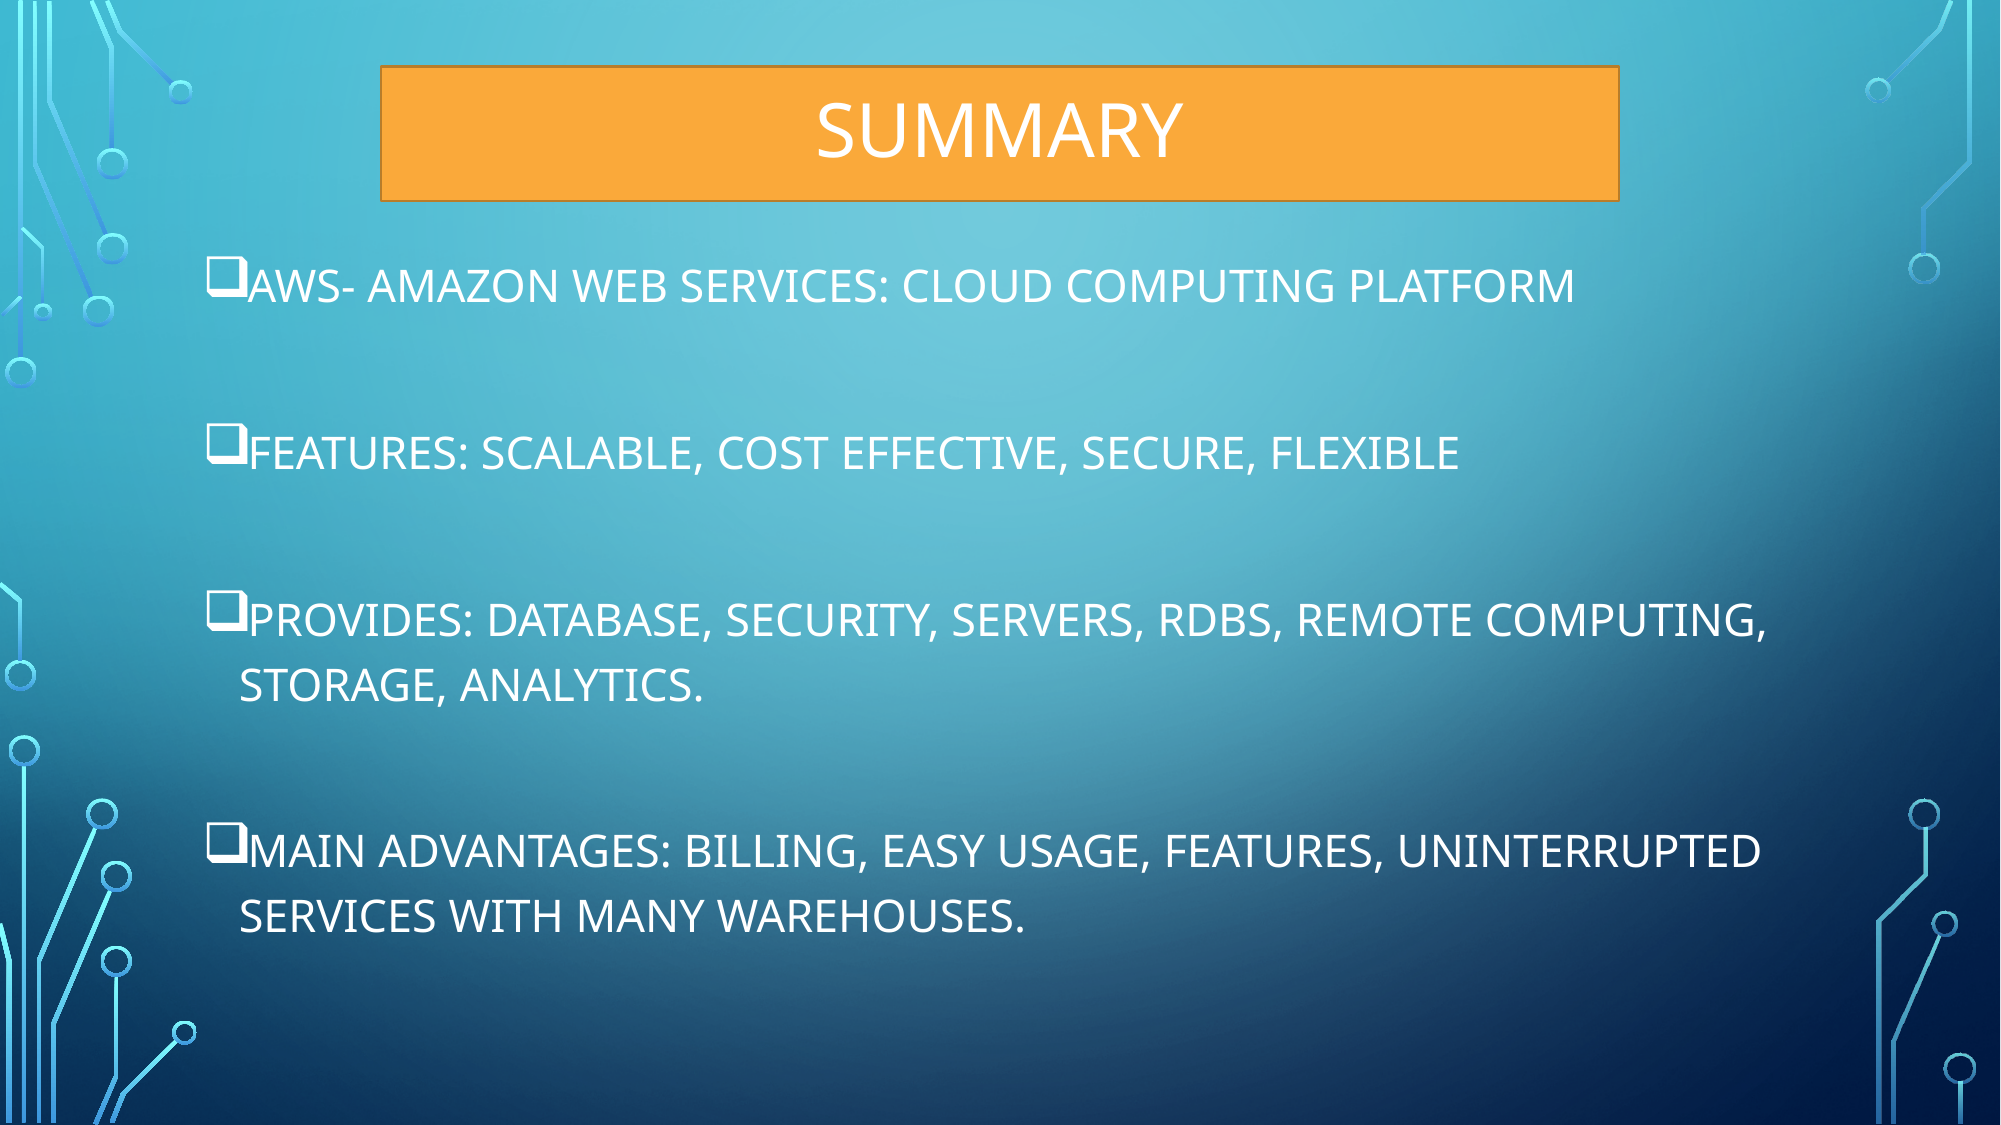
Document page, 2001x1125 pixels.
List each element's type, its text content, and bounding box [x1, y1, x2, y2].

list AWS- AMAZON WEB SERVICES: CLOUD COMPUTING PLATFORM FEATURES: SCALABLE, COST EFFECTIVE, SECURE, FLEXIBLE PROVIDES: DATABASE, SECURITY, SERVERS, RDBS, REMOTE COMPUTING, STORAGE, ANALYTICS. MAIN ADVANTAGES: BILLING, EASY USAGE, FEATURES, UNINTERRUPTED SERVICES WITH MANY WAREHOUSES. [187, 239, 1813, 950]
title SUMMARY [380, 65, 1620, 202]
